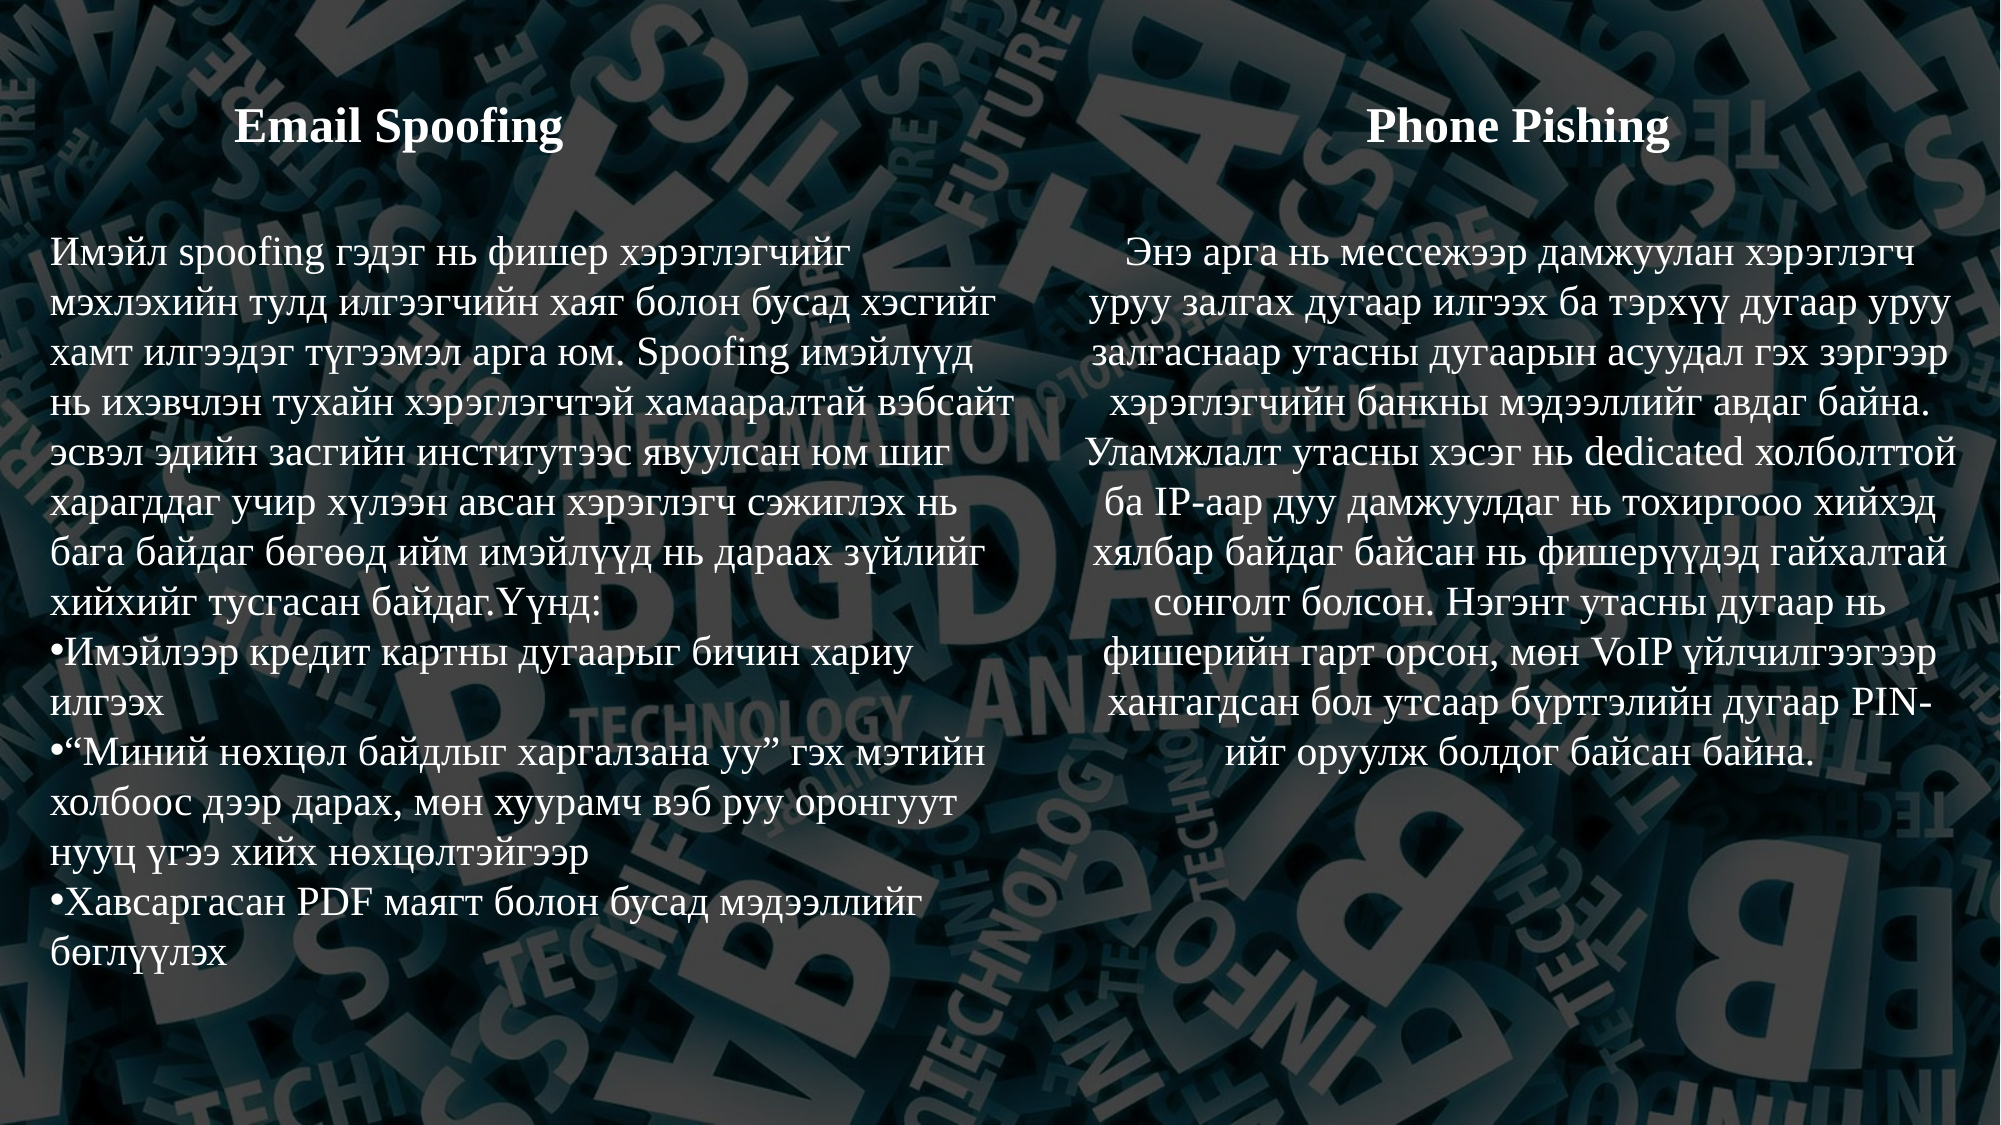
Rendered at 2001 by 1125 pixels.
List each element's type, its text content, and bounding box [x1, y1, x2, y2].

text_box Энэ арга нь мессежээр дамжуулан хэрэглэгч уруу залгах дугаар илгээх ба тэрхүү дугаар уруу залгаснаар утасны дугаарын асуудал гэх зэргээр хэрэглэгчийн банкны мэдээллийг авдаг байна. Уламжлалт утасны хэсэг нь dedicated холболттой ба IP-аар дуу дамжуулдаг нь тохиргооо хийхэд хялбар байдаг байсан нь фишерүүдэд гайхалтай сонголт болсон. Нэгэнт утасны дугаар нь фишерийн гарт орсон, мөн VoIP үйлчилгээгээр хангагдсан бол утсаар бүртгэлийн дугаар PIN-ийг оруулж болдог байсан байна. [1065, 216, 1976, 782]
text_box Phone Pishing [1351, 84, 1686, 160]
text_box Имэйл spoofing гэдэг нь фишер хэрэглэгчийг мэхлэхийн тулд илгээгчийн хаяг болон бусад хэсгийг хамт илгээдэг түгээмэл арга юм. Spoofing имэйлүүд нь ихэвчлэн тухайн хэрэглэгчтэй хамааралтай вэбсайт эсвэл эдийн засгийн институтээс явуулсан юм шиг харагддаг учир хүлээн авсан хэрэглэгч сэжиглэх нь бага байдаг бөгөөд ийм имэйлүүд нь дараах зүйлийг хийхийг тусгасан байдаг.Үүнд: Имэйлээр кредит картны дугаарыг бичин хариу илгээх “Миний нөхцөл байдлыг харгалзана уу” гэх мэтийн холбоос дээр дарах, мөн хуурамч вэб руу оронгуут нууц үгээ хийх нөхцөлтэйгээр Хавсаргасан PDF маягт болон бусад мэдээллийг бөглүүлэх [35, 216, 1035, 982]
picture [0, 0, 2001, 1125]
text_box Email Spoofing [219, 84, 579, 160]
